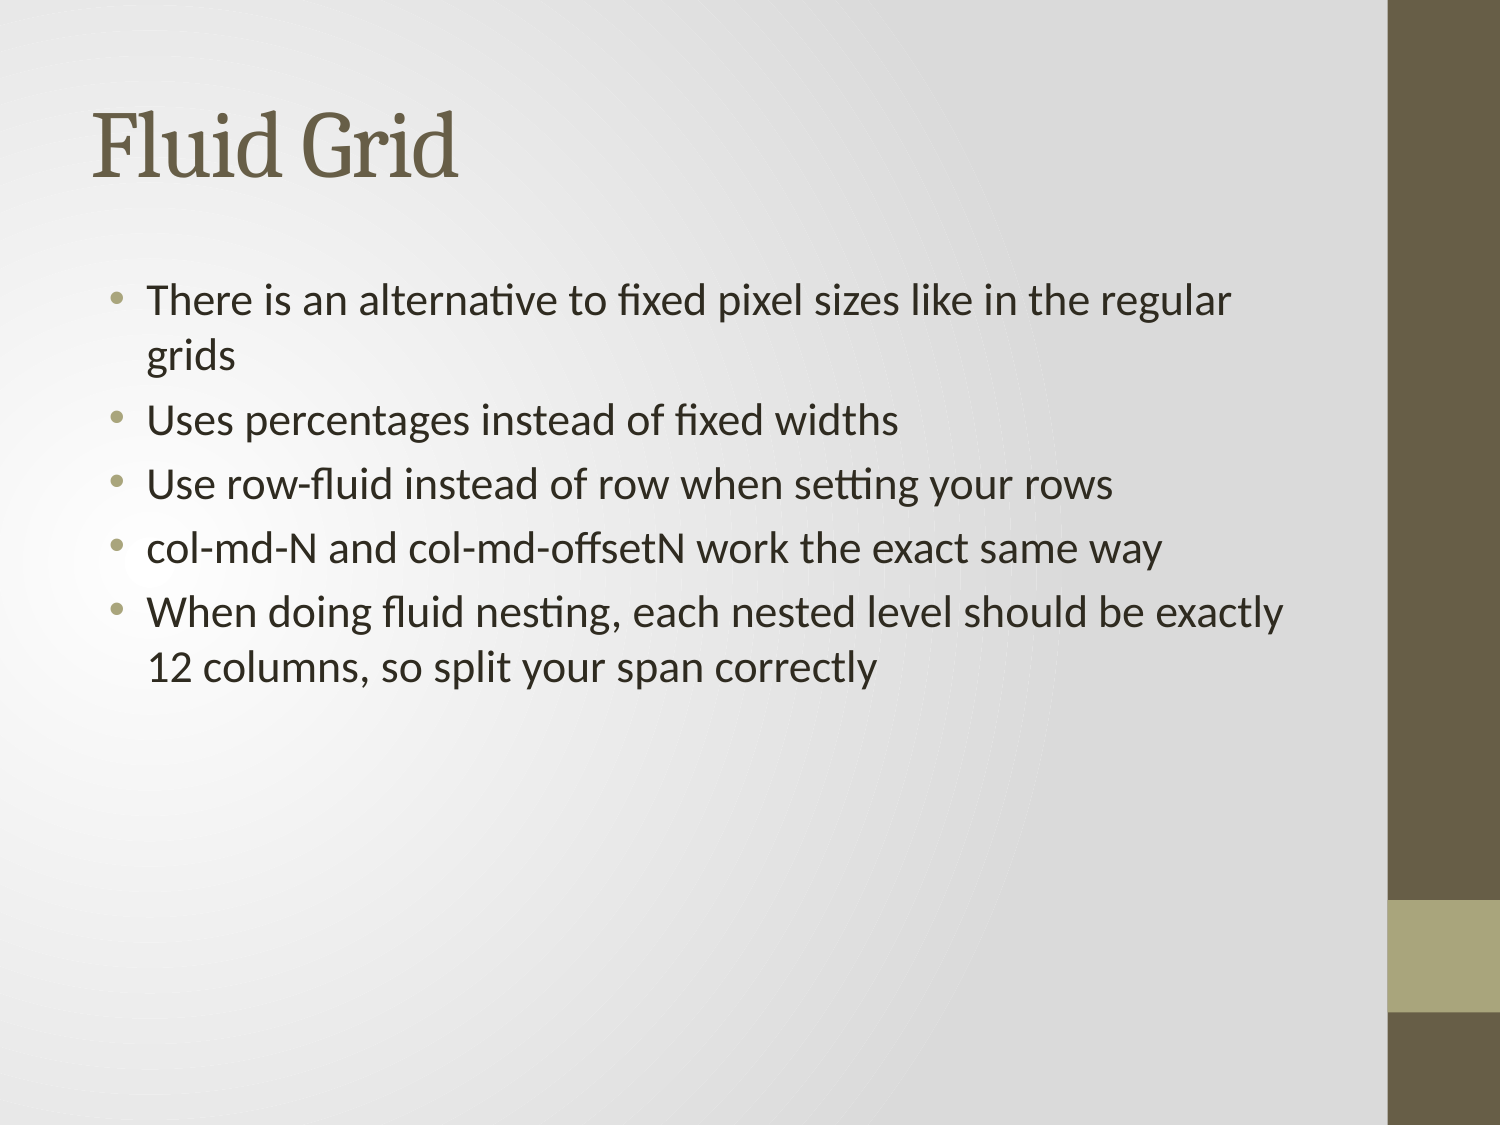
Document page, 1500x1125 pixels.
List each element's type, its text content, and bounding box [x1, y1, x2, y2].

title Fluid Grid [75, 45, 1325, 233]
list There is an alternative to fixed pixel sizes like in the regular grids Uses percentages instead of fixed widths Use row-fluid instead of row when setting your rows col-md-N and col-md-offsetN work the exact same way When doing fluid nesting, each nested level should be exactly 12 columns, so split your span correctly [75, 262, 1325, 1050]
